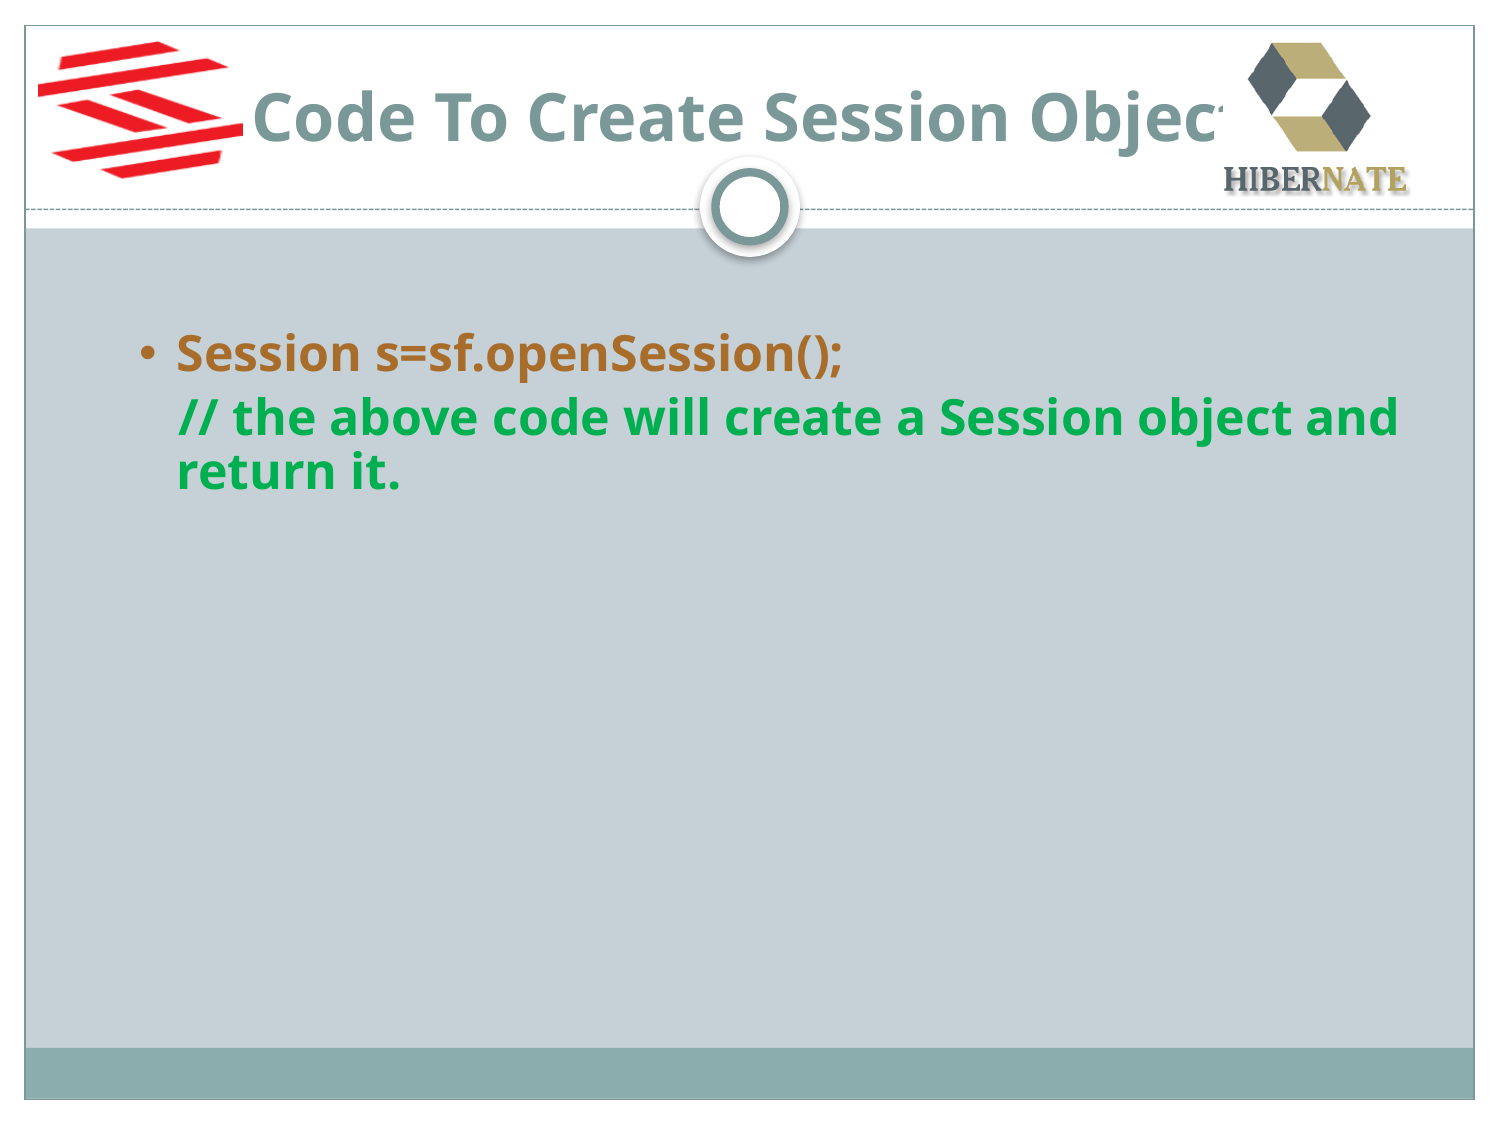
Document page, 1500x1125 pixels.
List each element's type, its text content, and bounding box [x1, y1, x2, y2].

list Session s=sf.openSession(); // the above code will create a Session object and return it. [49, 250, 1445, 1001]
title Code To Create Session Object [237, 37, 1450, 162]
picture [37, 40, 243, 185]
picture [1223, 42, 1411, 197]
